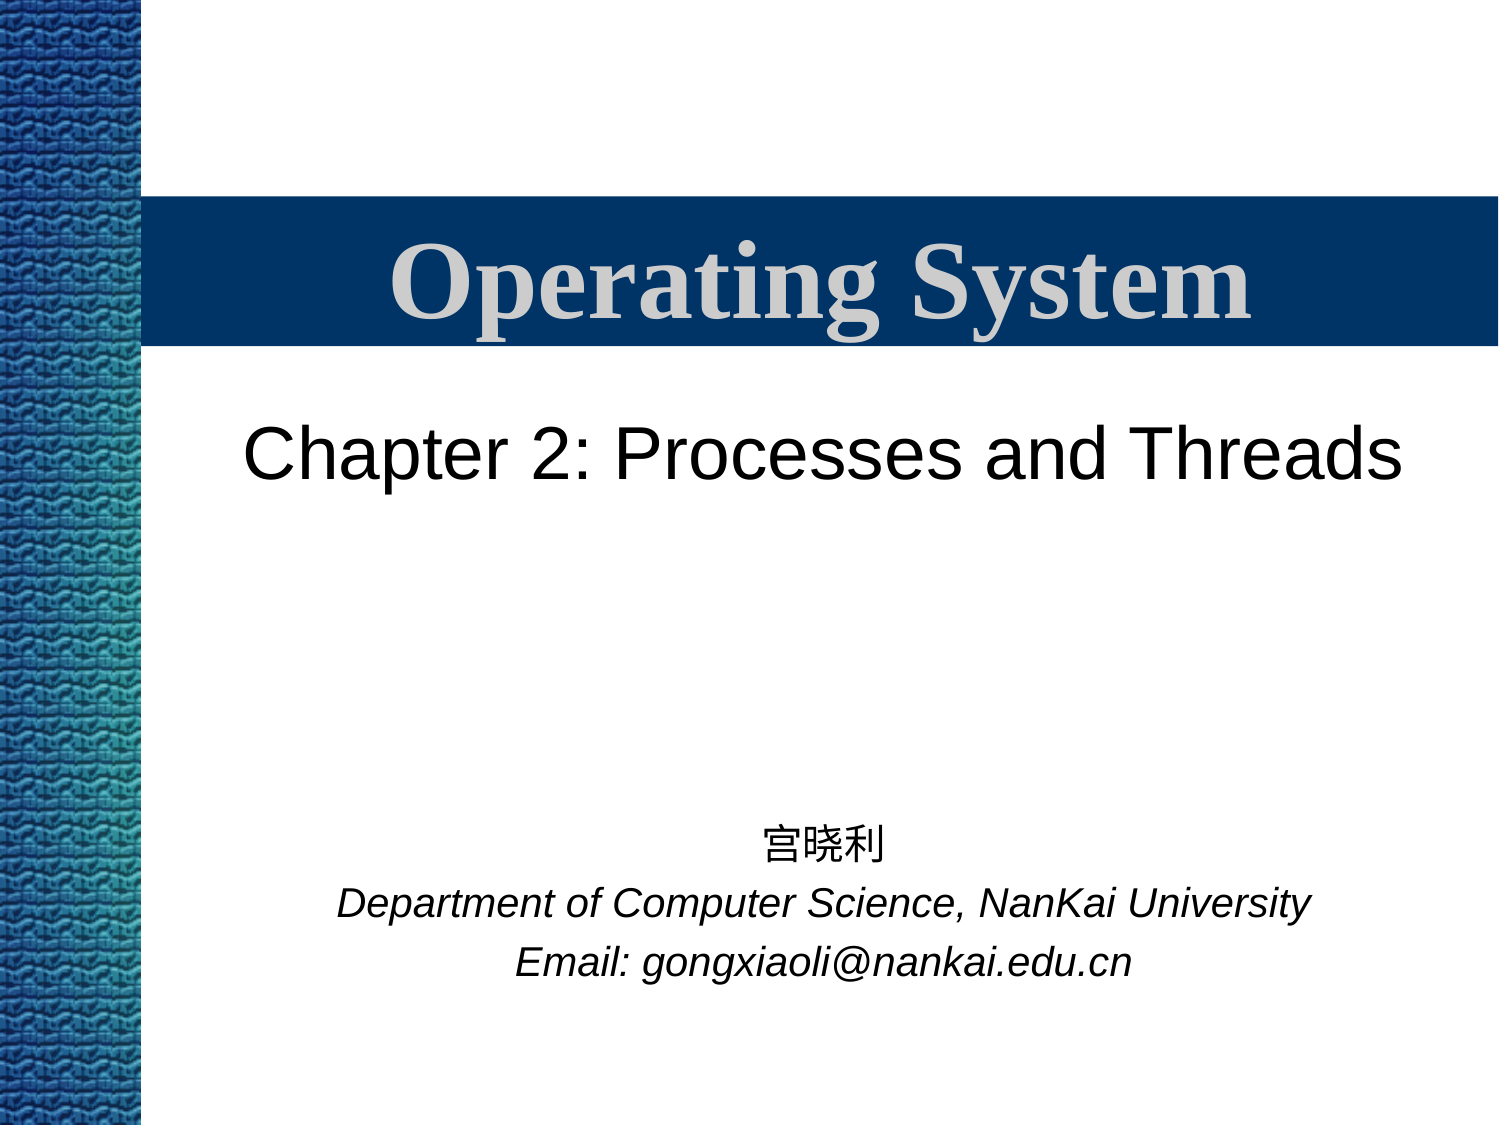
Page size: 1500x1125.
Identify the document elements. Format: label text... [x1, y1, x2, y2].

picture [0, 0, 141, 1125]
subtitle Chapter 2: Processes and Threads 宫晓利 Department of Computer Science, NanKai University Email: gongxiaoli@nankai.edu.cn [177, 397, 1471, 1094]
title Operating System [159, 184, 1483, 362]
